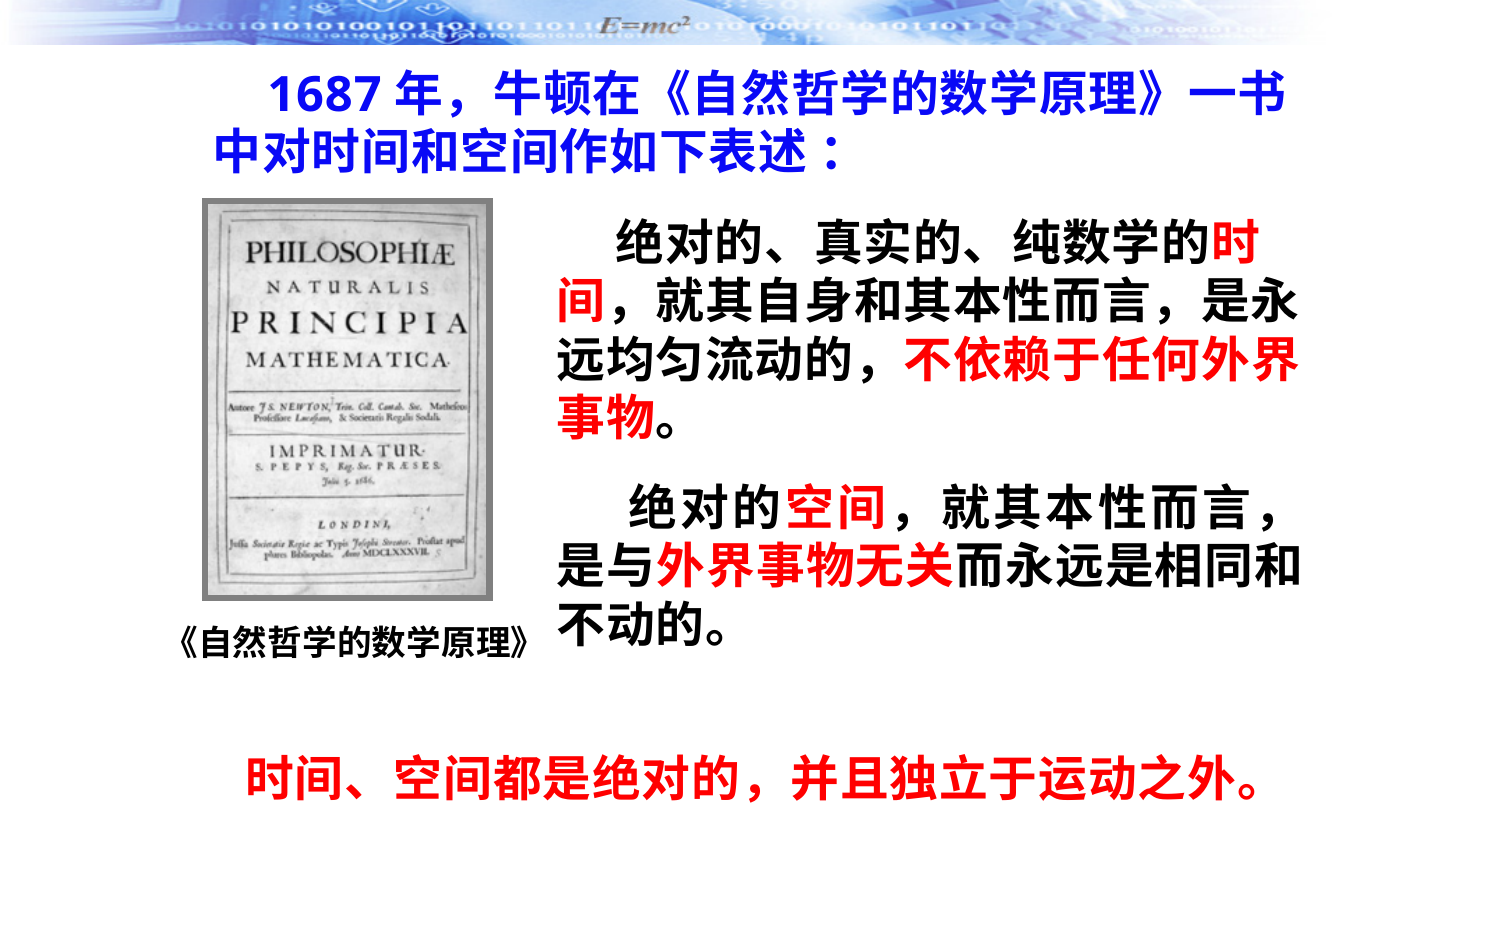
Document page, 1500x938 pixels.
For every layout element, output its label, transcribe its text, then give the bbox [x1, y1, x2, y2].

picture [208, 204, 487, 596]
text_box 绝对的空间，就其本性而言，是与外界事物无关而永远是相同和不动的。 [541, 469, 1320, 660]
text_box 时间、空间都是绝对的，并且独立于运动之外。 [230, 740, 1312, 814]
text_box 1687年，牛顿在《自然哲学的数学原理》一书中对时间和空间作如下表述 ： [197, 55, 1344, 187]
text_box 《自然哲学的数学原理》 [148, 613, 561, 671]
picture [0, 0, 1500, 45]
text_box 绝对的、真实的、纯数学的时间，就其自身和其本性而言，是永远均匀流动的，不依赖于任何外界事物。 [541, 204, 1330, 453]
